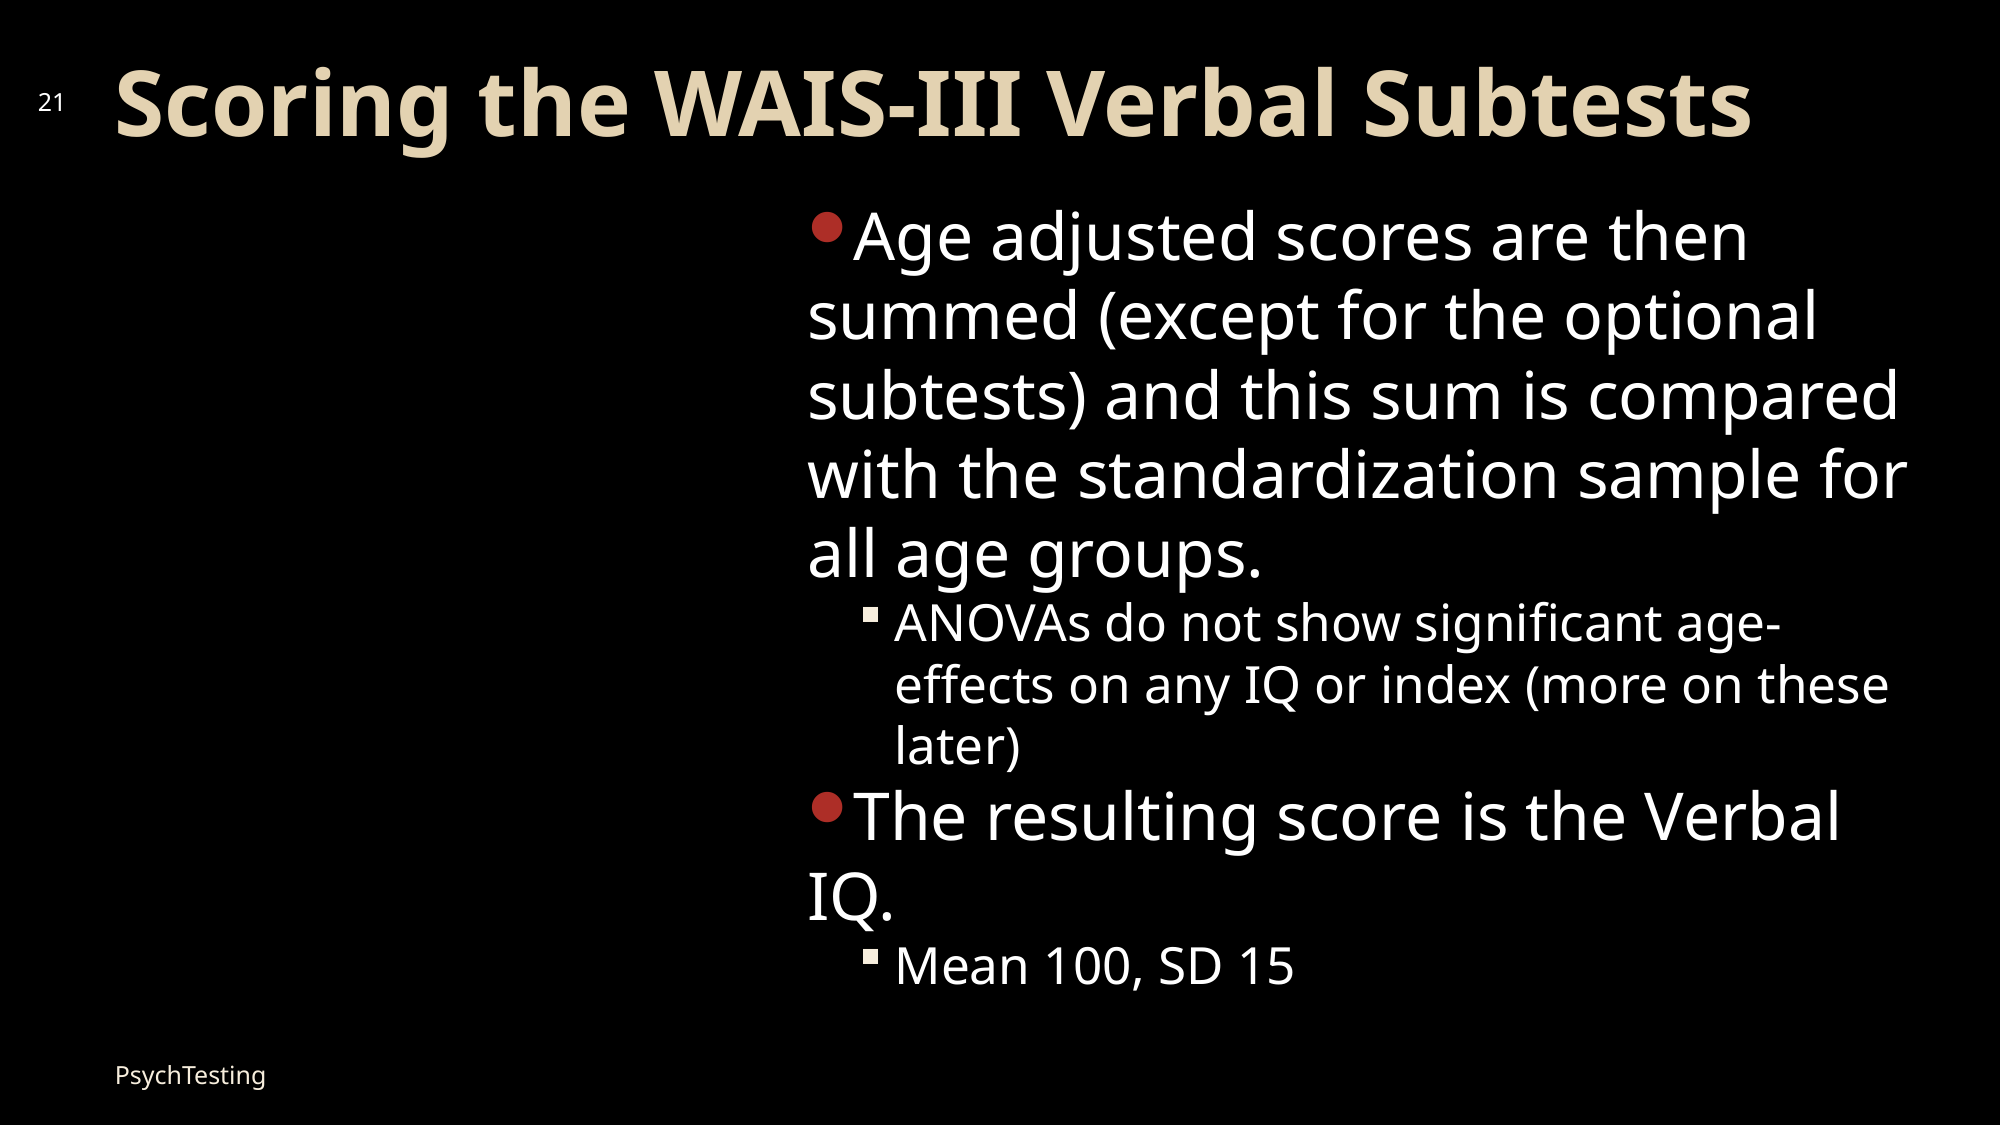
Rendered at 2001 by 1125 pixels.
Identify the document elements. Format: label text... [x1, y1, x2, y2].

footer PsychTesting [99, 1048, 480, 1101]
title Scoring the WAIS-III Verbal Subtests [99, 37, 1950, 163]
slide_number 21 [18, 50, 82, 129]
list Age adjusted scores are then summed (except for the optional subtests) and this sum is compared with the standardization sample for all age groups. ANOVAs do not show significant age-effects on any IQ or index (more on these later) The resulting score is the Verbal IQ. Mean 100, SD 15 [800, 187, 1950, 1005]
